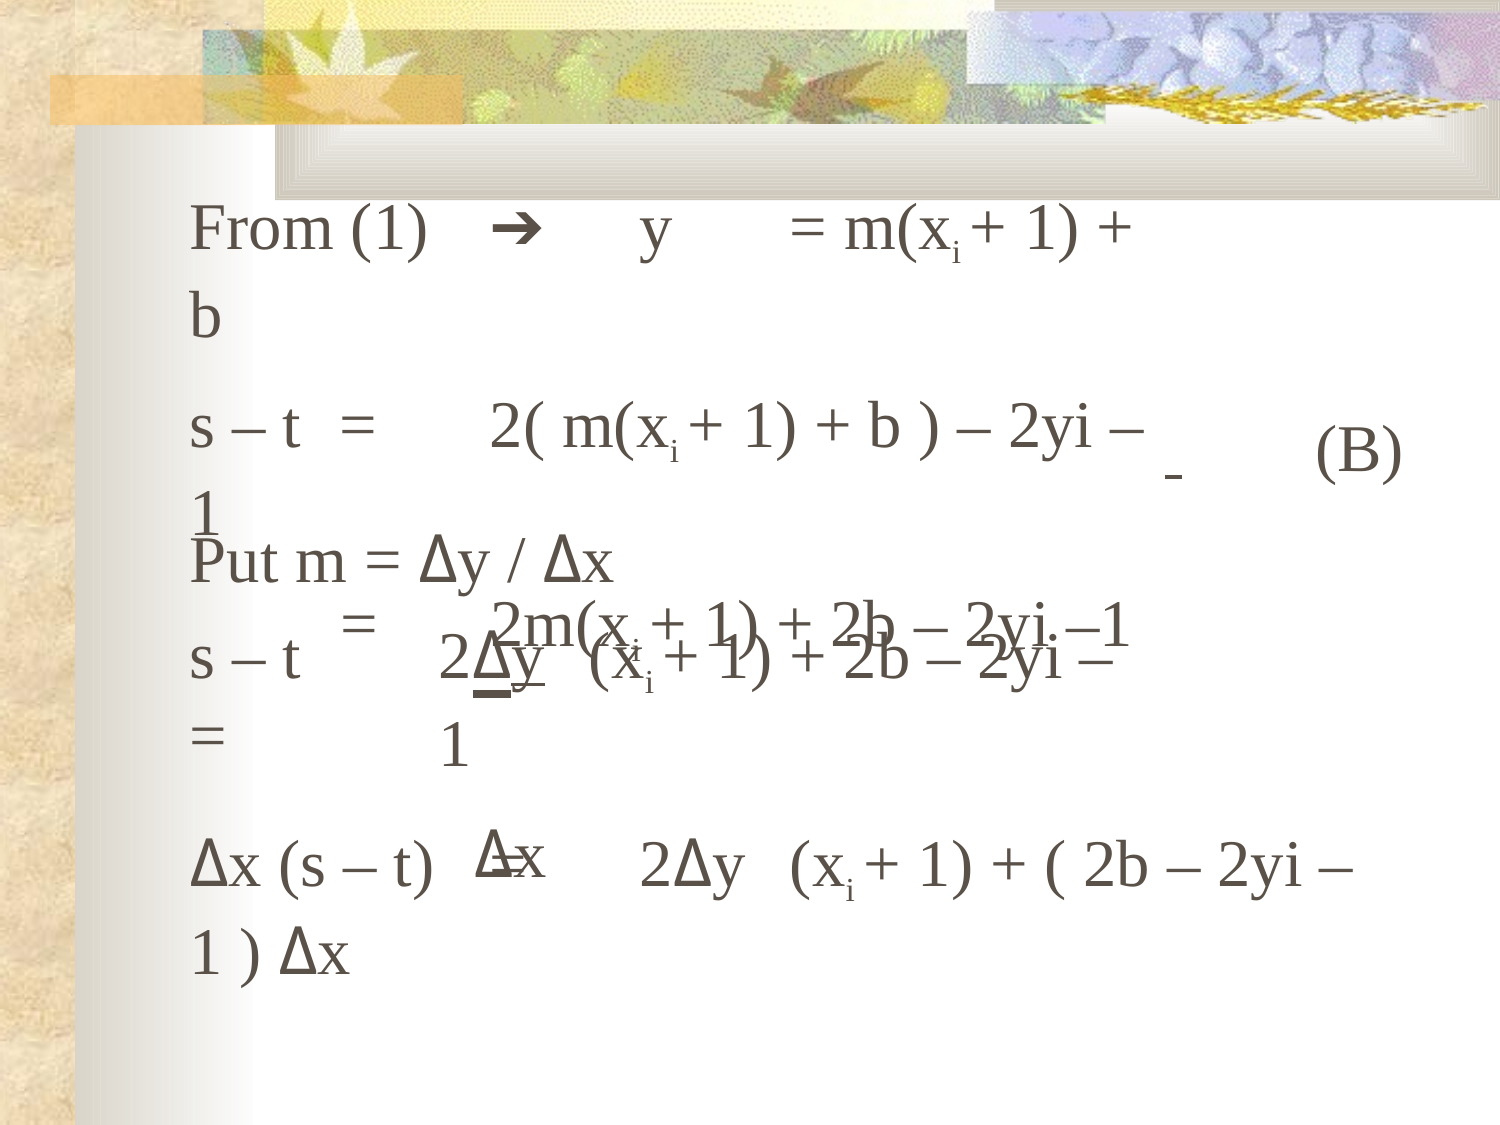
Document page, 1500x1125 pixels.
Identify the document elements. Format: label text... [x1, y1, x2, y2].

text_box 2Δy (xi + 1) + 2b – 2yi –1 Δx [432, 578, 1139, 817]
text_box From (1) ➔ y = m(xi + 1) + b s – t = 2( m(xi + 1) + b ) – 2yi – 1 = 2m(xi + 1) + 2b – 2yi –1 [179, 149, 1150, 668]
text_box Put m = Δy / Δx [187, 513, 622, 596]
text_box Δx (s – t) = 2Δy (xi + 1) + ( 2b – 2yi –1 ) Δx [183, 817, 1411, 988]
text_box (B) [1163, 402, 1424, 485]
picture [0, 0, 1500, 1125]
text_box s – t = [187, 609, 375, 772]
